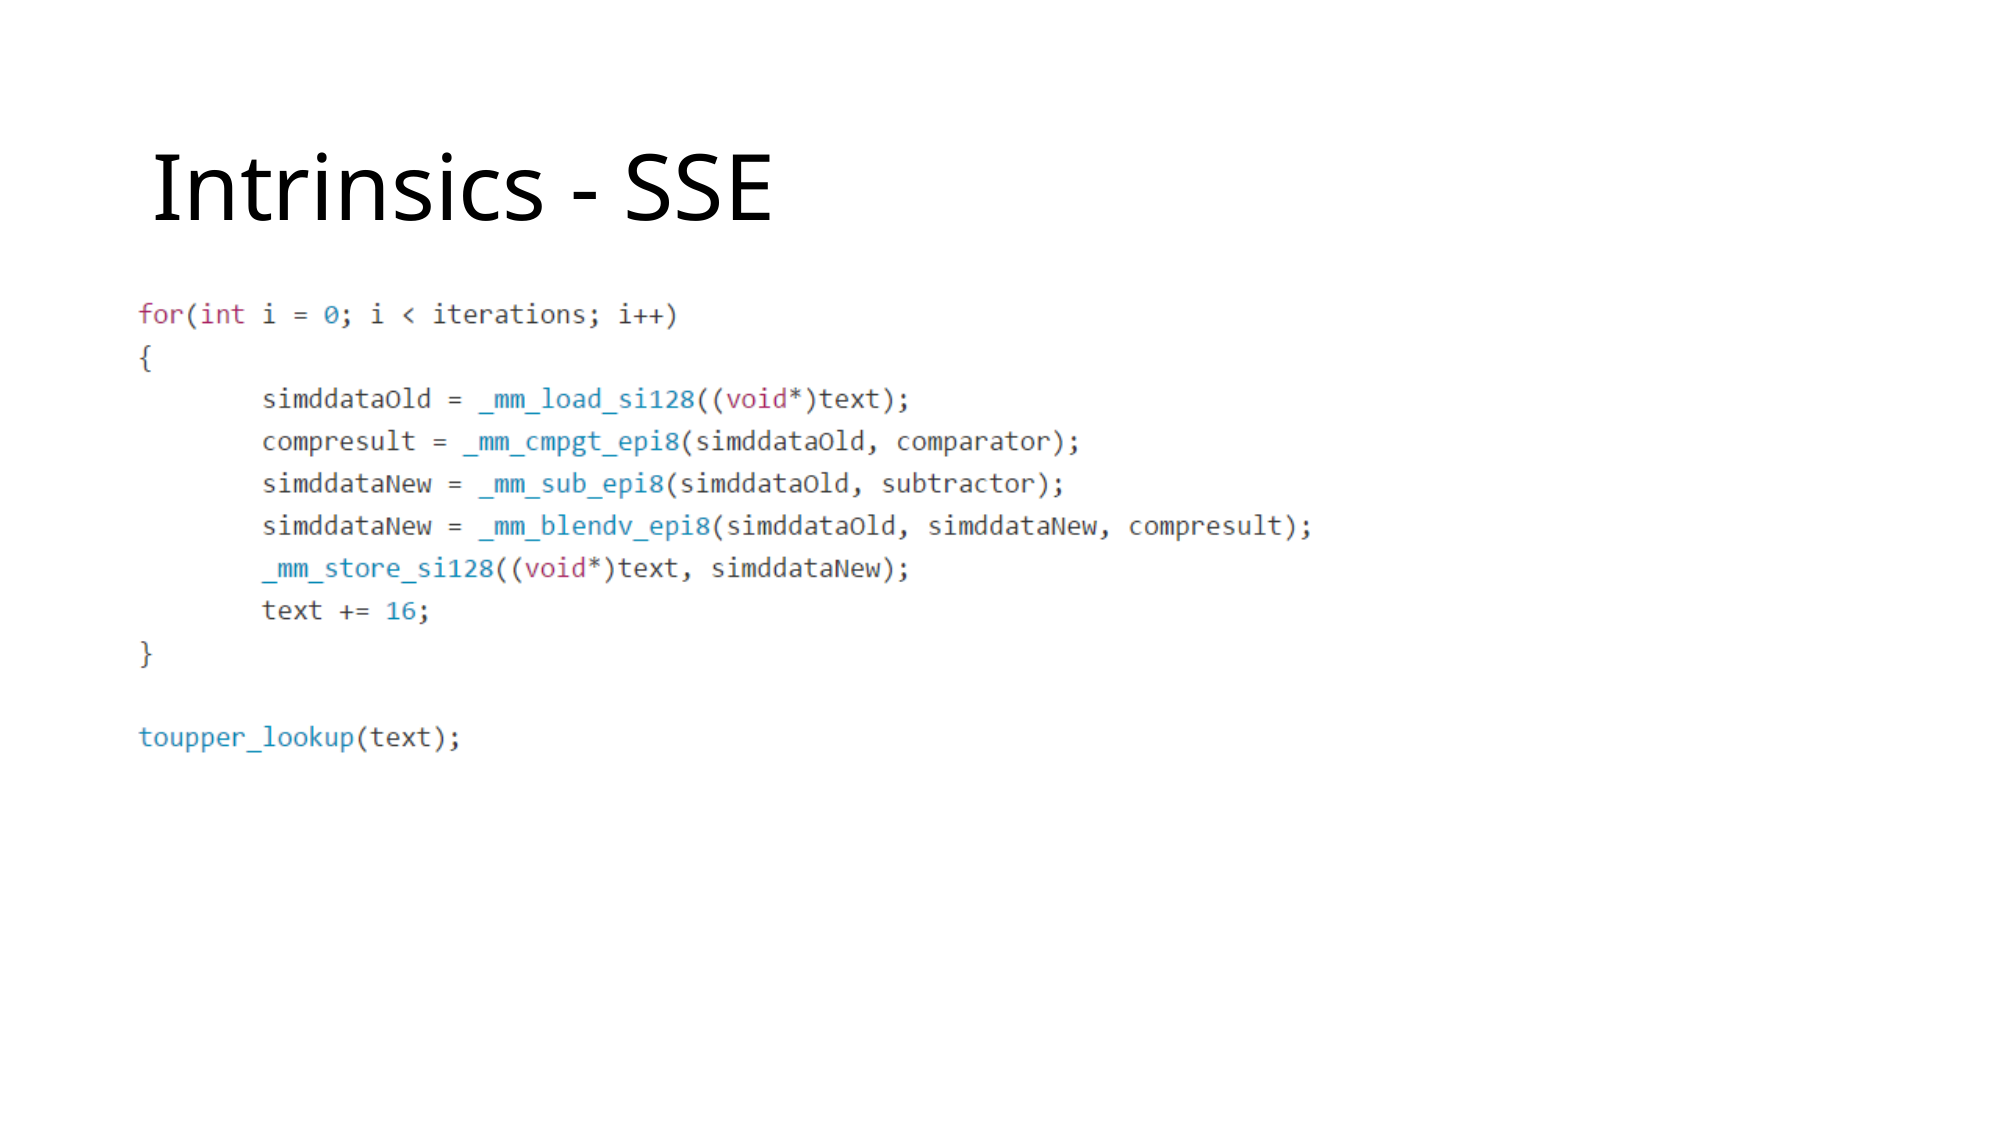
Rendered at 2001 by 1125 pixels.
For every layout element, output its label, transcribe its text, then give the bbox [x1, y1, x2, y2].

title Intrinsics - SSE [137, 82, 1863, 300]
picture [137, 297, 1327, 759]
